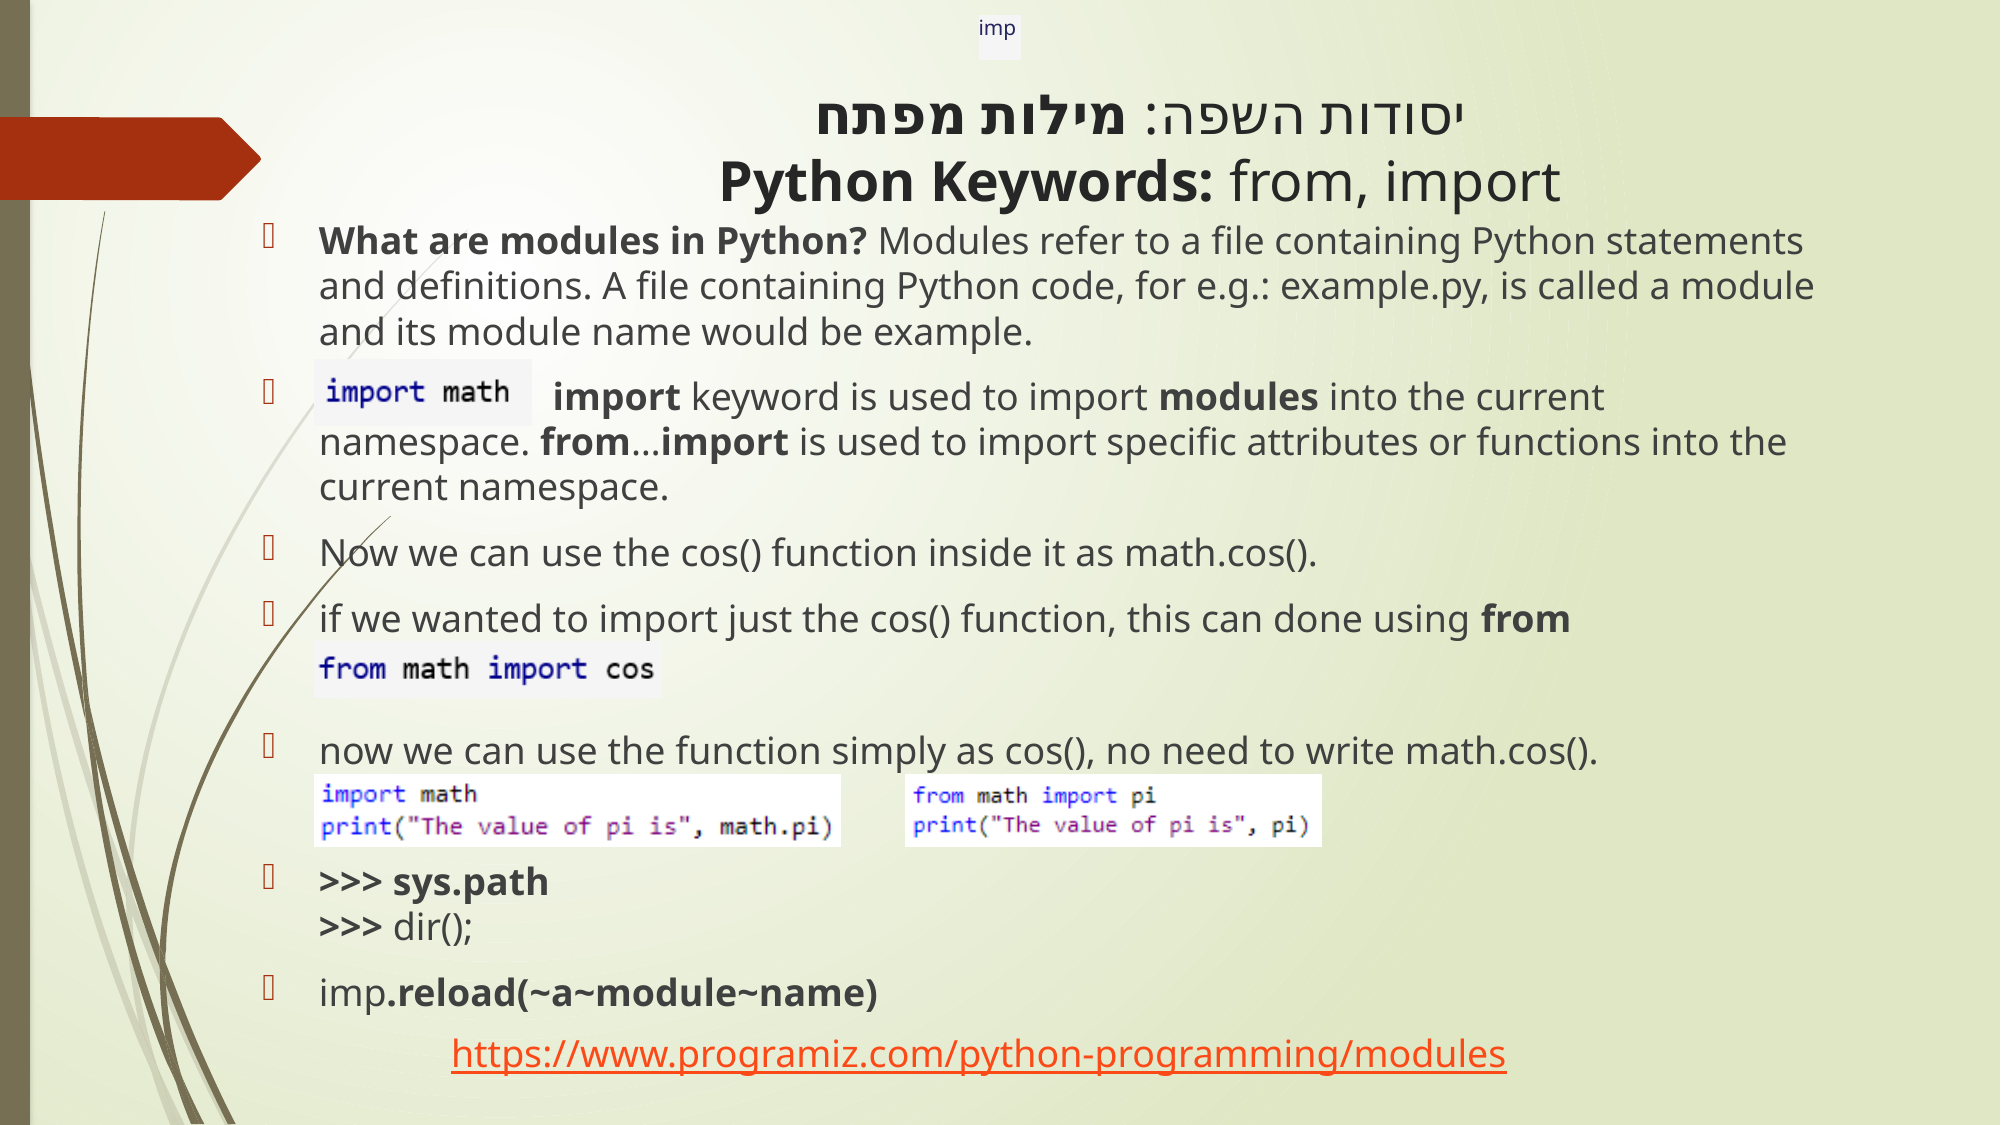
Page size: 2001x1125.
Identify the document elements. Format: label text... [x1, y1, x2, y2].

picture [314, 773, 841, 848]
text_box יסודות השפה: מילות מפתח Python Keywords: from, import [395, 71, 1886, 220]
text_box imp [978, 15, 1022, 60]
text_box https://www.programiz.com/python-programming/modules [436, 1023, 1697, 1089]
picture [314, 359, 533, 426]
picture [905, 773, 1323, 848]
picture [314, 641, 662, 698]
list What are modules in Python? Modules refer to a file containing Python statements and definitions. A file containing Python code, for e.g.: example.py, is called a module and its module name would be example. import keyword is used to import modules into the current namespace. from…import is used to import specific attributes or functions into the current namespace. Now we can use the cos() function inside it as math.cos(). if we wanted to import just the cos() function, this can done using from now we can use the function simply as cos(), no need to write math.cos(). >>> sys.path >>> dir(); imp.reload(~a~module~name) [247, 209, 1886, 1073]
